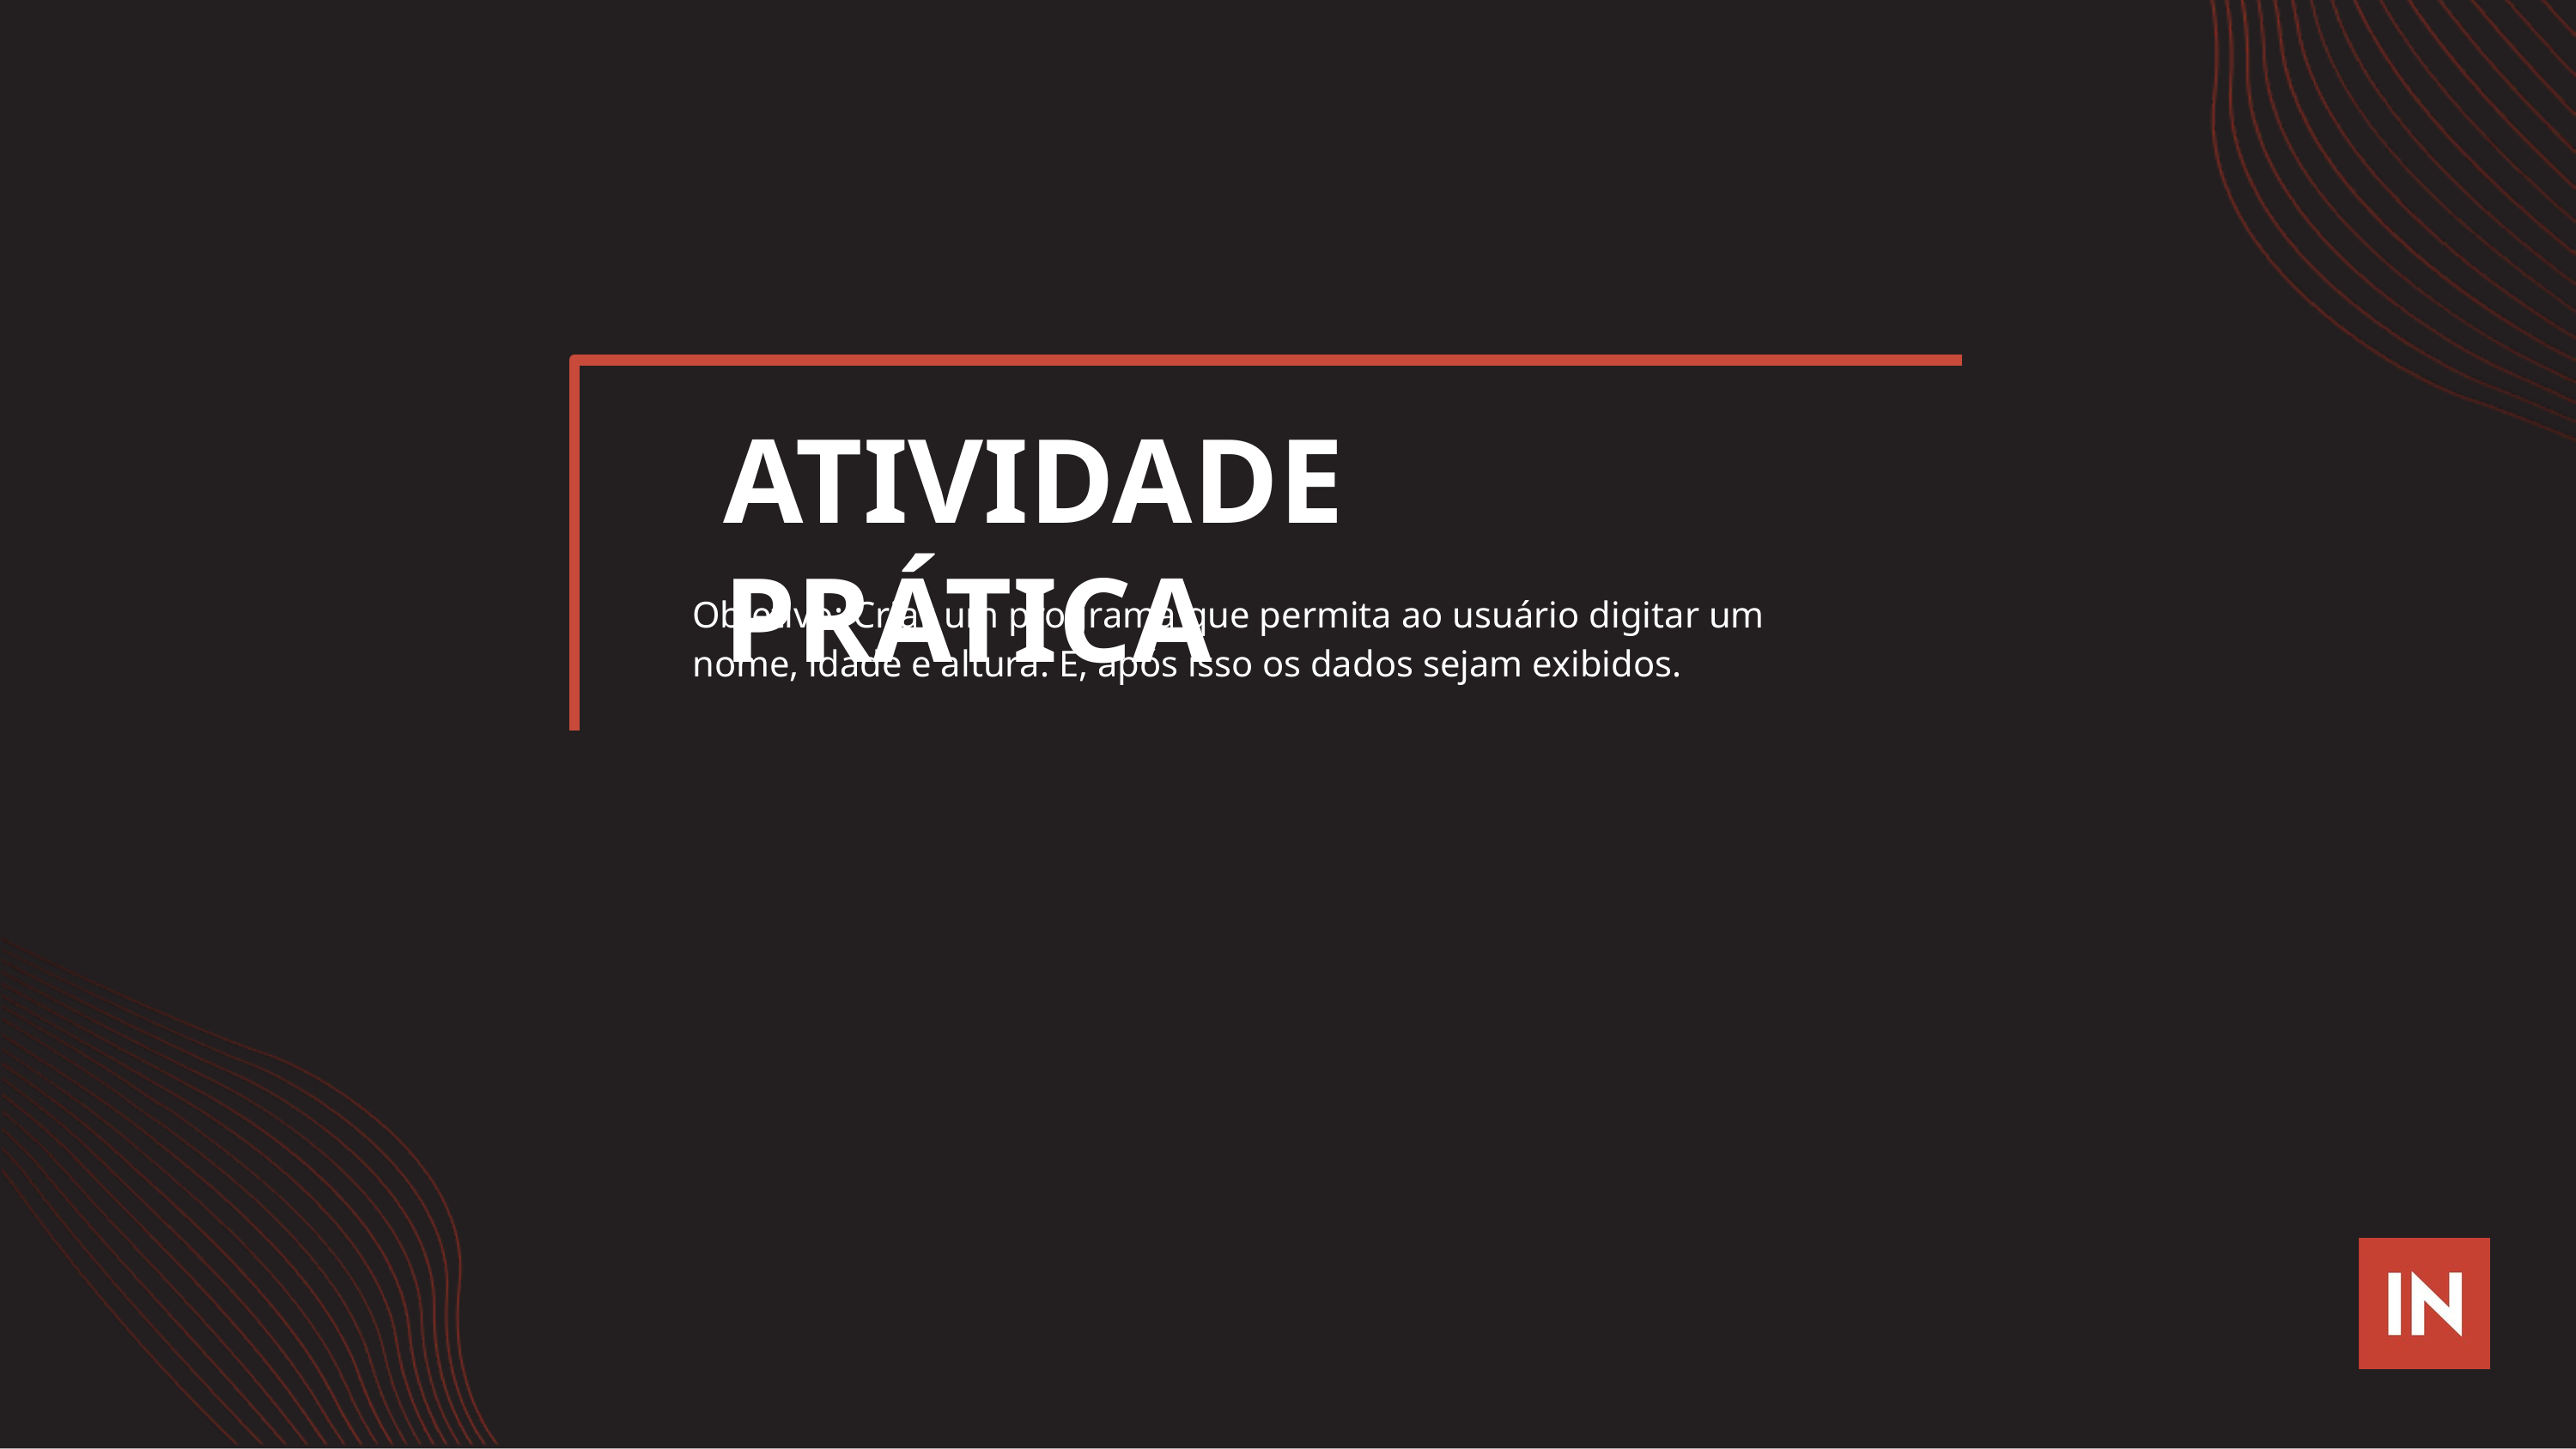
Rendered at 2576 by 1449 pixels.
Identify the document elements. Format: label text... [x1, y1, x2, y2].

picture [2160, 0, 2576, 555]
picture [2359, 1238, 2490, 1369]
text_box [574, 360, 1962, 731]
text_box Objetivo: Criar um programa que permita ao usuário digitar um nome, idade e altura. E, após isso os dados sejam exibidos. [690, 583, 1850, 815]
picture [1, 937, 501, 1449]
title ATIVIDADE PRÁTICA [721, 404, 1855, 687]
